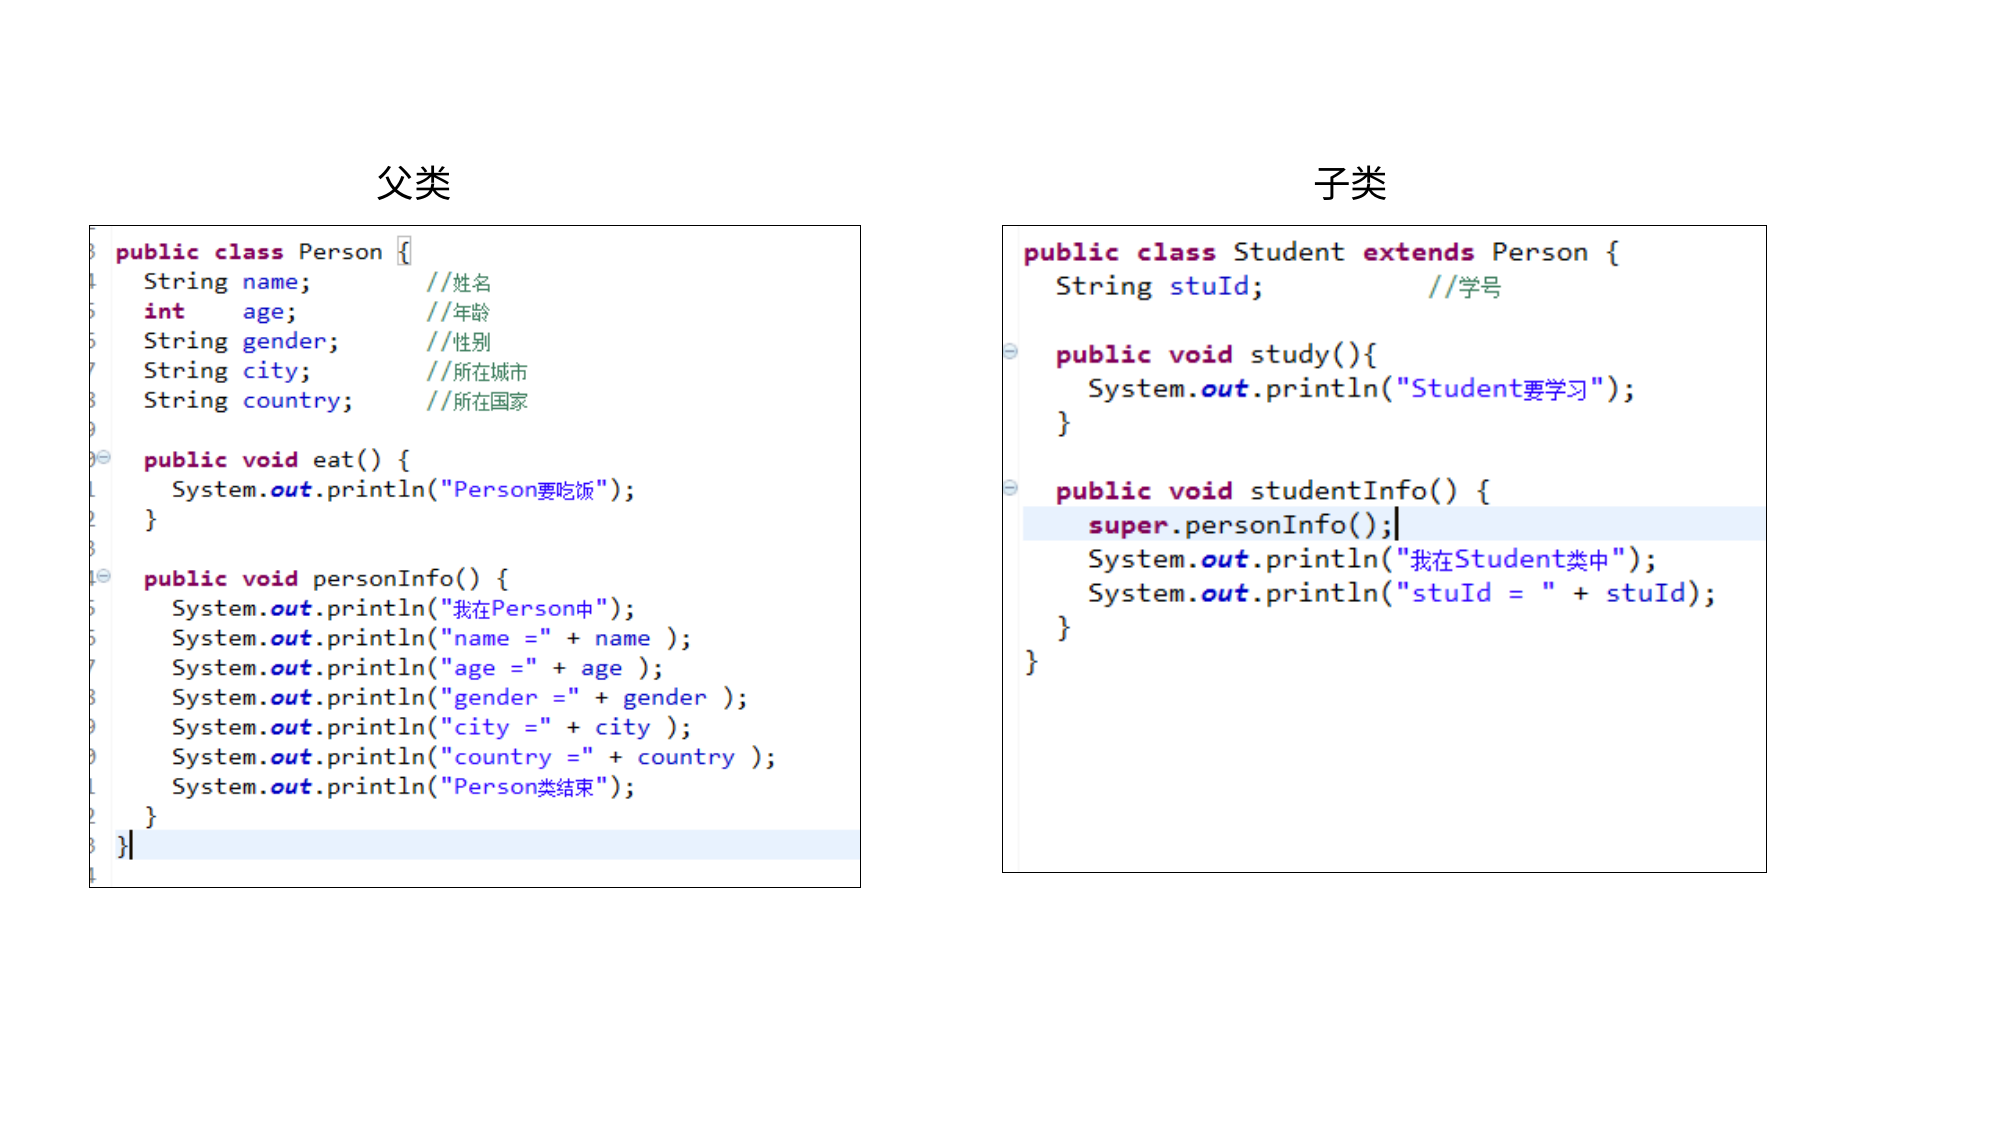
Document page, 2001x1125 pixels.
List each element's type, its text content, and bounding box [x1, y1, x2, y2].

text_box 父类 [362, 152, 713, 213]
picture [1002, 225, 1767, 873]
text_box 子类 [1298, 153, 1649, 213]
picture [89, 225, 861, 888]
